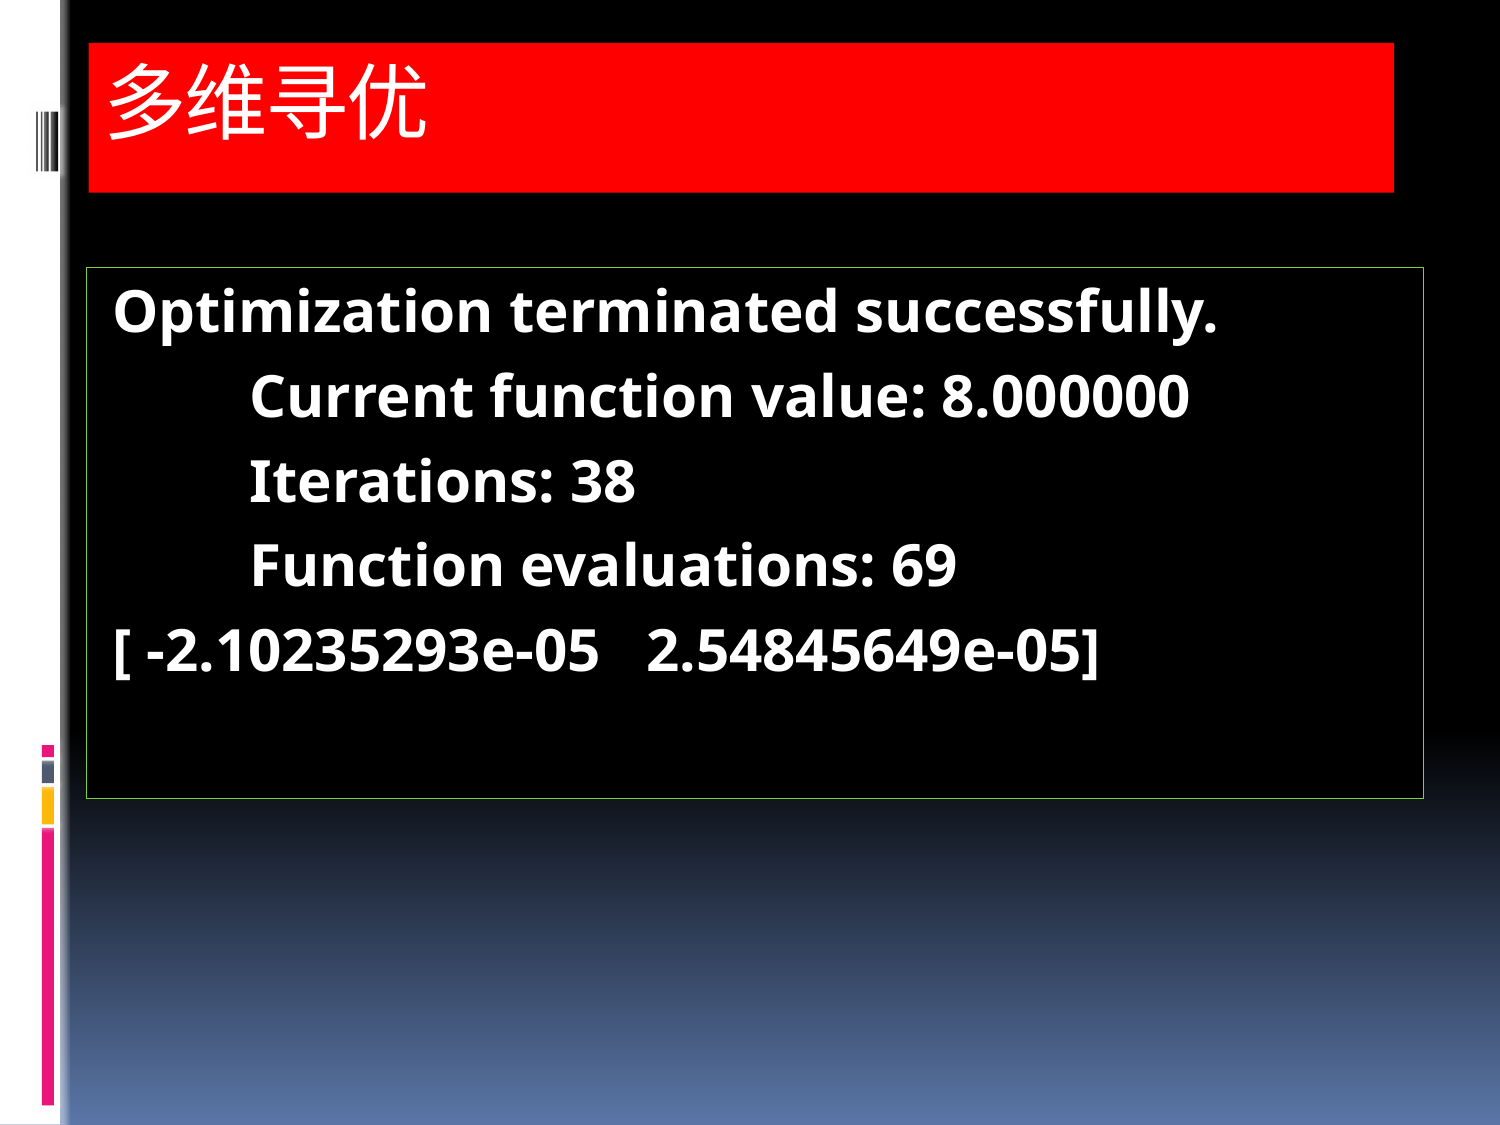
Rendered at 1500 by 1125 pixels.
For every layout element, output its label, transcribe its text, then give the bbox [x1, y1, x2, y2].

text_box Optimization terminated successfully. Current function value: 8.000000 Iterations: 38 Function evaluations: 69 [ -2.10235293e-05 2.54845649e-05] [86, 267, 1424, 799]
title 多维寻优 [88, 42, 1395, 193]
